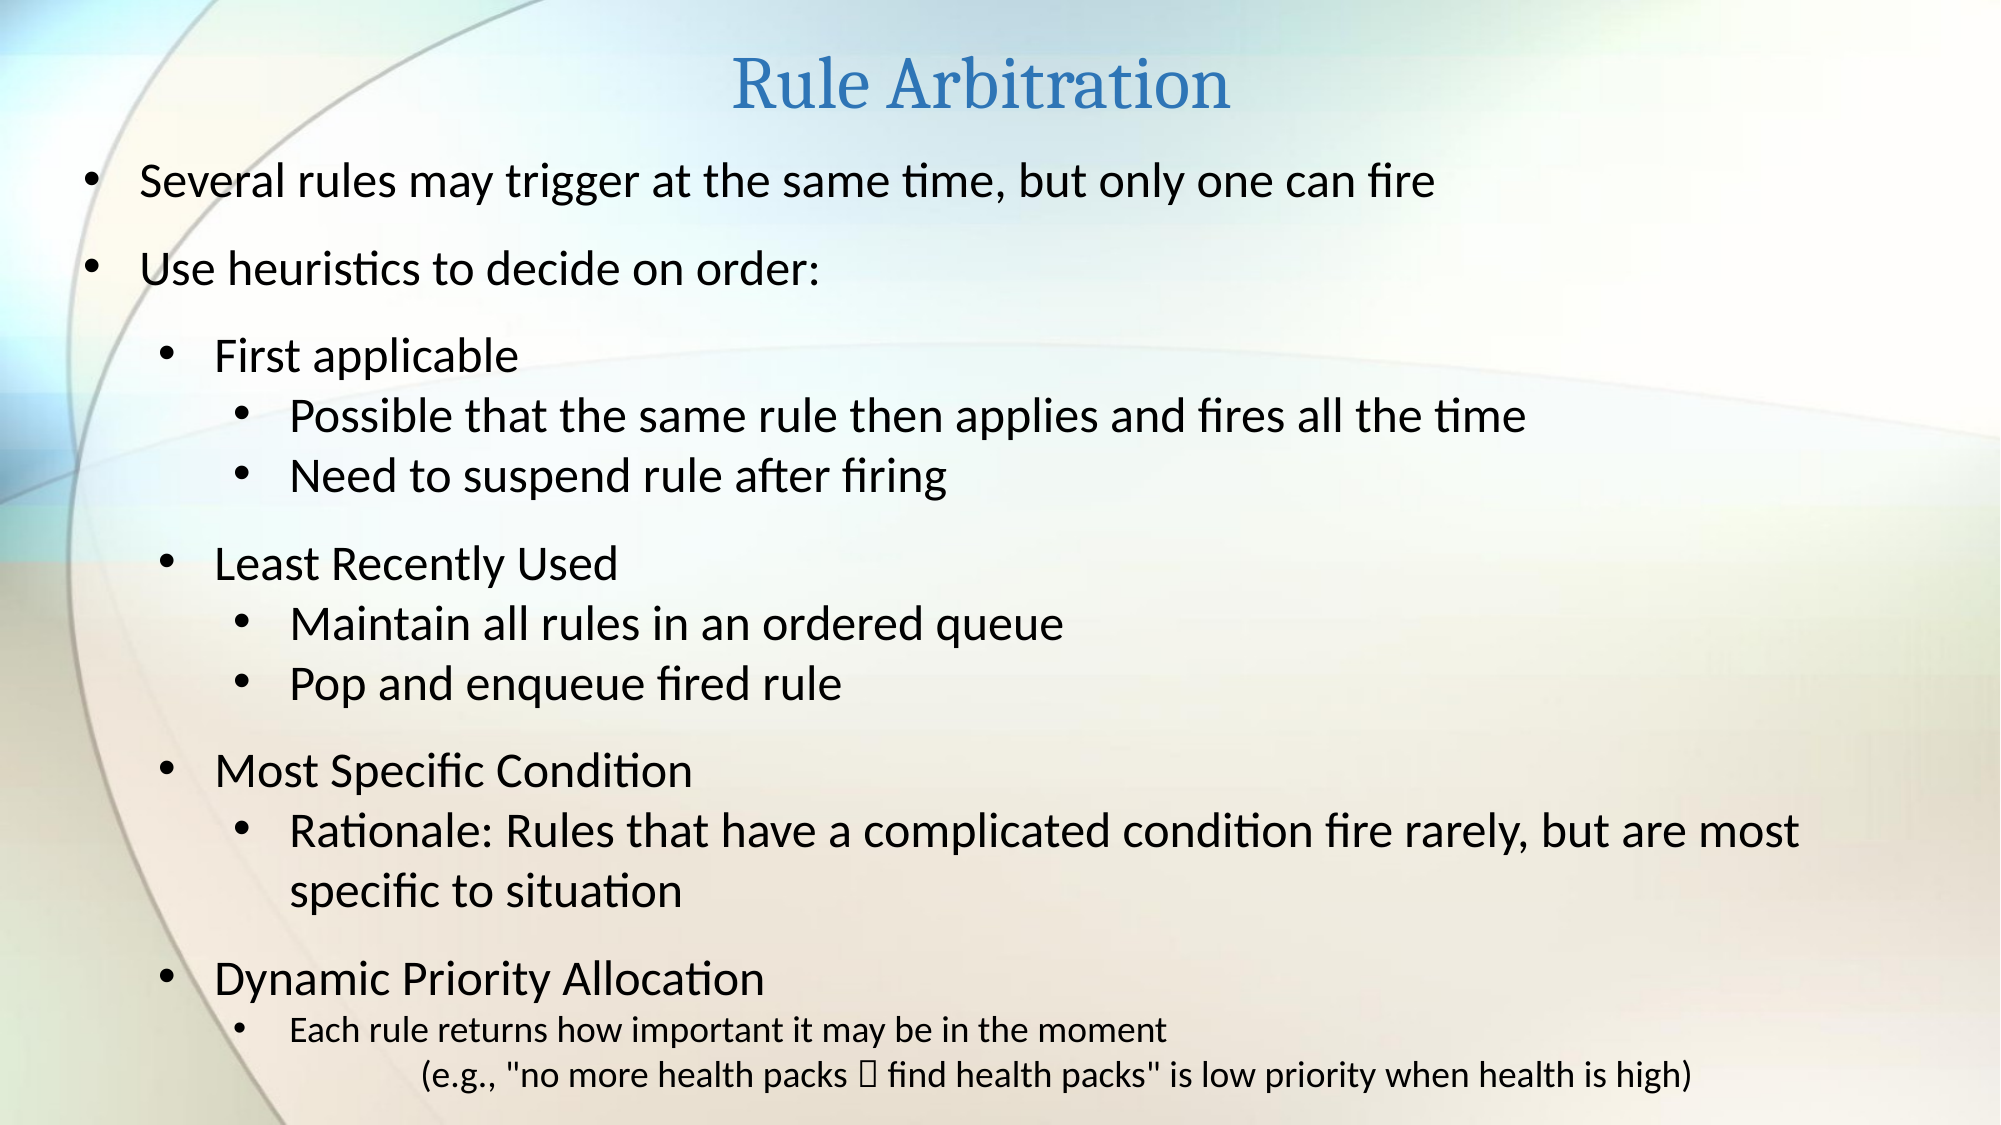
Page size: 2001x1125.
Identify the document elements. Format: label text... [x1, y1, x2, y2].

title Rule Arbitration [125, 17, 1839, 140]
picture [0, 0, 2001, 1125]
text_box Several rules may trigger at the same time, but only one can fire Use heuristics to decide on order: First applicable Possible that the same rule then applies and fires all the time Need to suspend rule after firing Least Recently Used Maintain all rules in an ordered queue Pop and enqueue fired rule Most Specific Condition Rationale: Rules that have a complicated condition fire rarely, but are most specific to situation Dynamic Priority Allocation Each rule returns how important it may be in the moment (e.g., "no more health packs  find health packs" is low priority when health is high) [68, 140, 1896, 1103]
